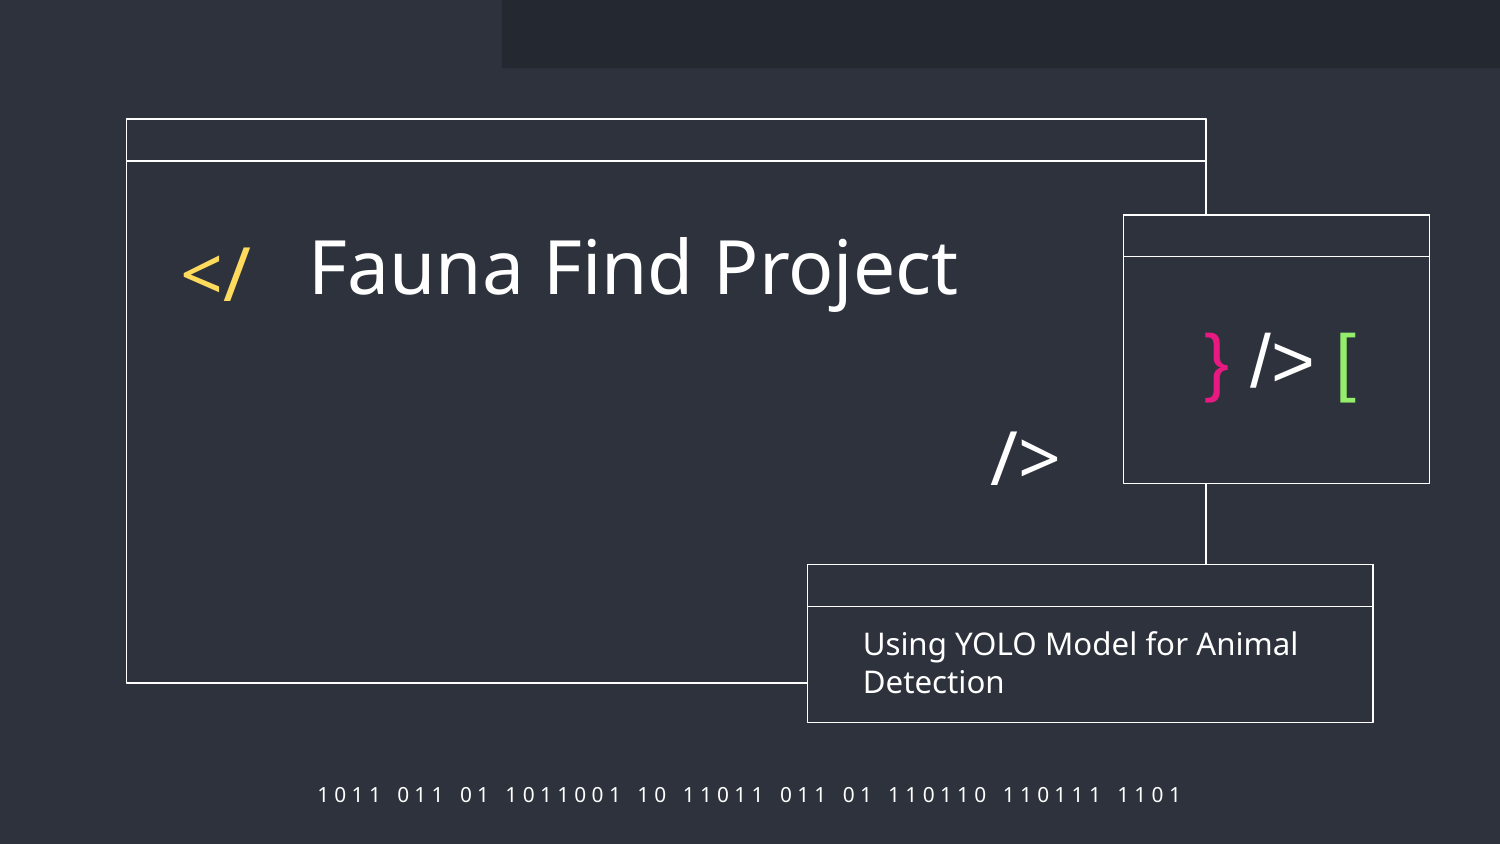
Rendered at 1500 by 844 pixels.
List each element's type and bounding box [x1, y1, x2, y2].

text_box [126, 118, 1207, 684]
text_box [1123, 214, 1430, 484]
text_box [807, 564, 1374, 723]
